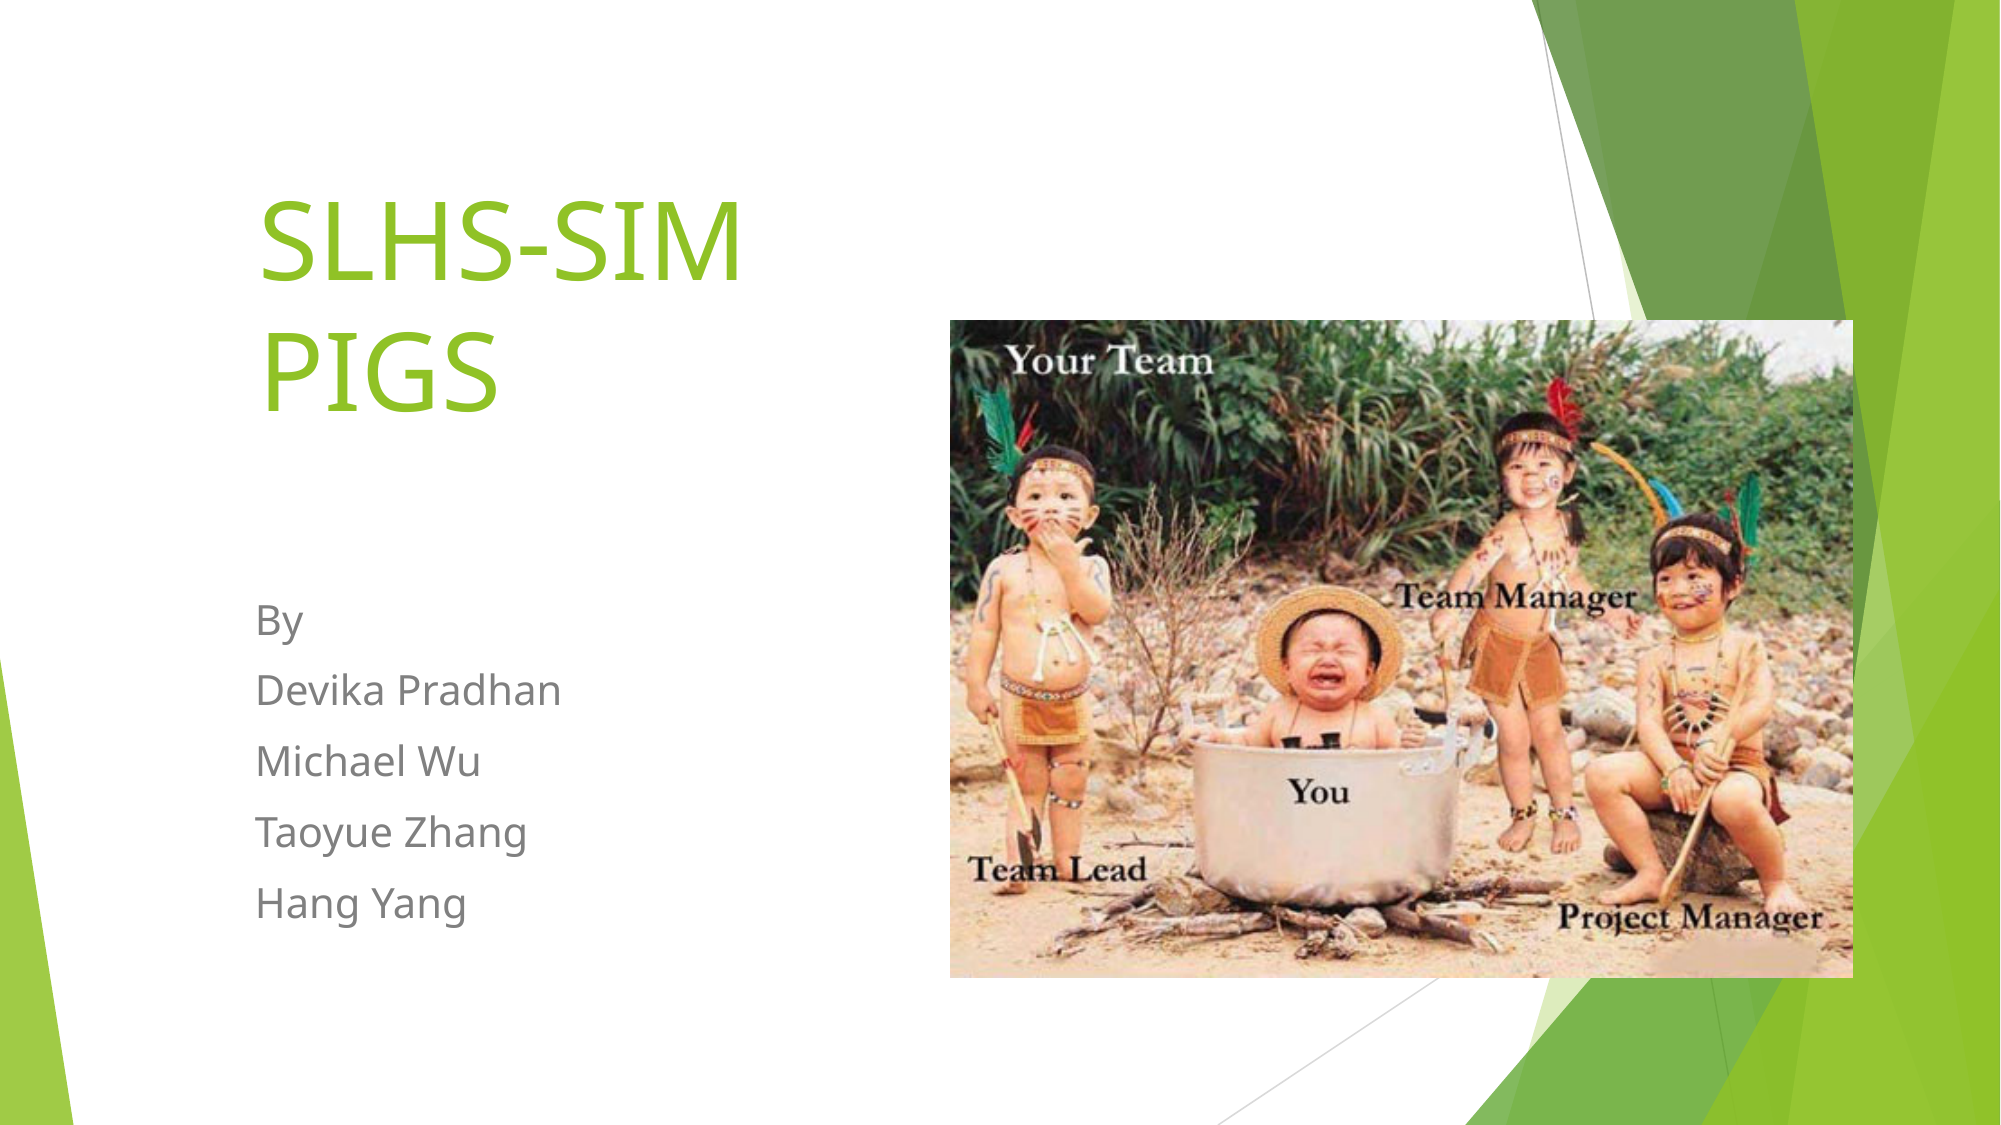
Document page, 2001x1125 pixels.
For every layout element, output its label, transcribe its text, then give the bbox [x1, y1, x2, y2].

list By Devika Pradhan Michael Wu Taoyue Zhang Hang Yang [246, 585, 944, 979]
title SLHS-SIM PIGS [258, 163, 1534, 435]
picture [949, 320, 1854, 979]
